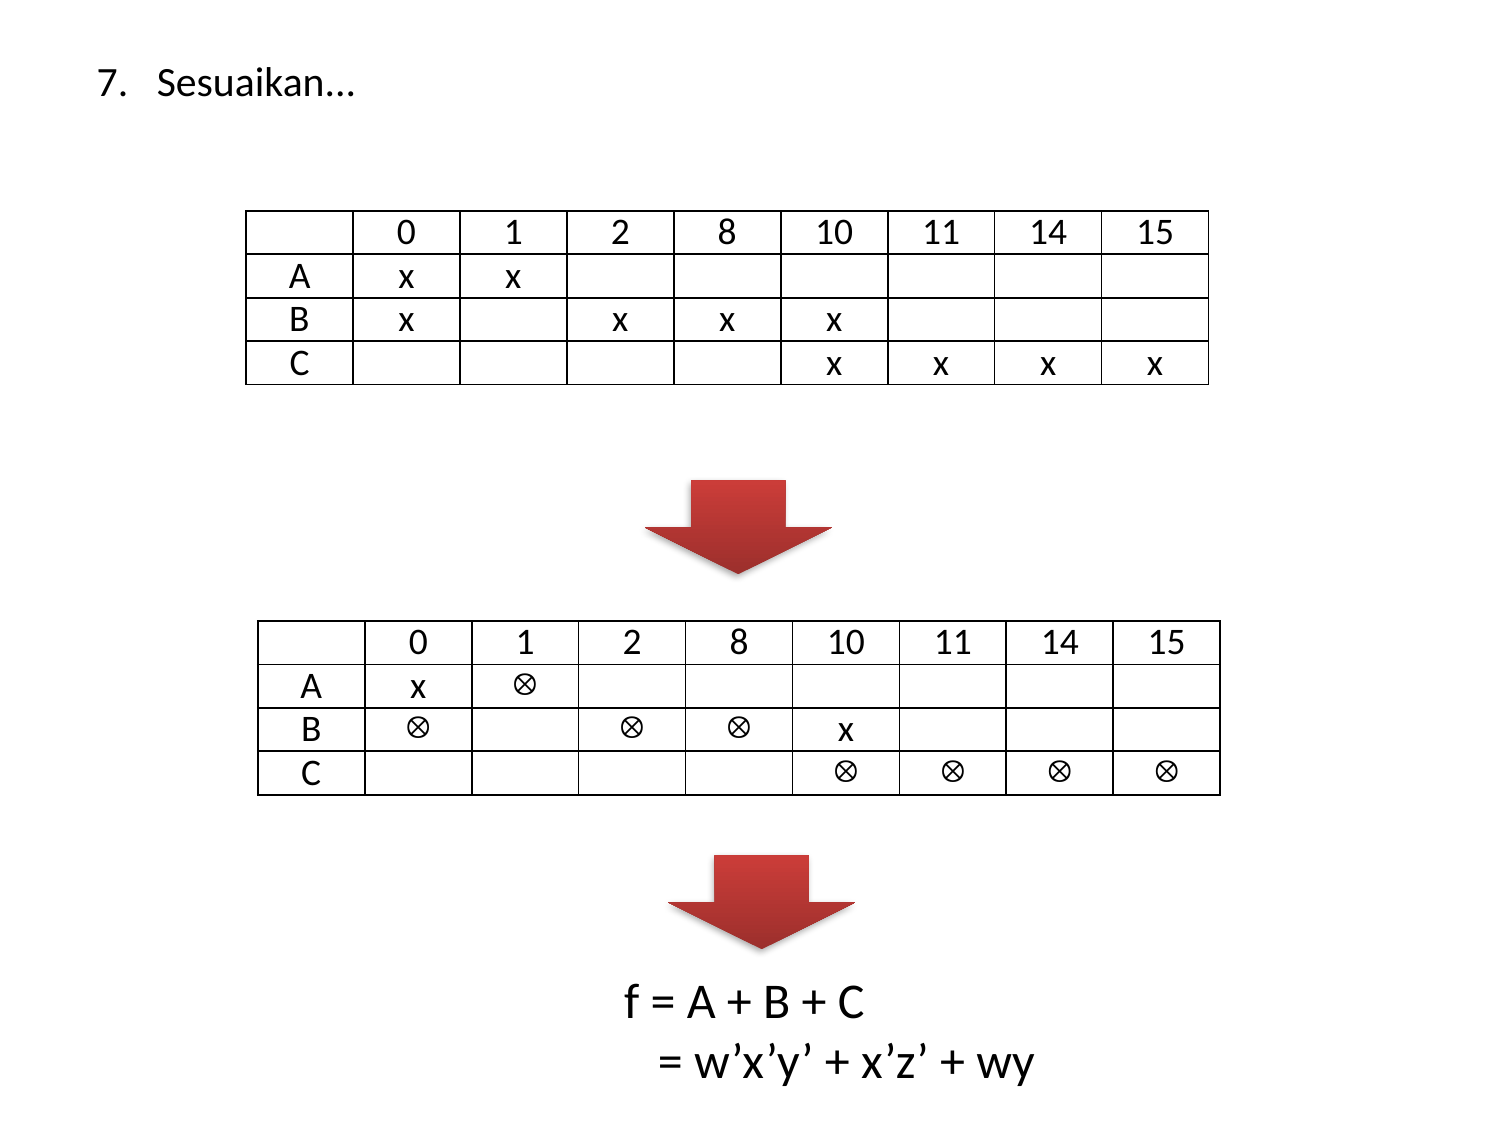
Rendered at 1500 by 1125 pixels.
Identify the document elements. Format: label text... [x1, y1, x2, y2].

table_header 0 [366, 622, 471, 664]
table_cell [995, 255, 1101, 297]
table_cell  [686, 709, 792, 750]
table_cell C [247, 342, 352, 384]
table_cell [354, 342, 459, 384]
table_cell B [247, 299, 352, 340]
table_header 1 [473, 622, 578, 664]
table_cell [889, 255, 994, 297]
table_header 11 [900, 622, 1005, 664]
table_header 1 [461, 212, 566, 253]
text_box [667, 855, 856, 950]
table_header 10 [793, 622, 899, 664]
table_header 15 [1102, 212, 1208, 253]
table_cell [900, 709, 1005, 750]
table_cell [889, 299, 994, 340]
table_header 14 [995, 212, 1101, 253]
table_cell [793, 665, 899, 707]
table_cell [461, 342, 566, 384]
table_cell  [900, 752, 1005, 794]
table_cell [686, 752, 792, 794]
text_box [644, 480, 833, 575]
table_cell x [354, 255, 459, 297]
table_header 0 [354, 212, 459, 253]
table_cell [1114, 665, 1219, 707]
table_cell x [793, 709, 899, 750]
table_cell  [1007, 752, 1112, 794]
table_cell x [782, 299, 887, 340]
table_cell x [1102, 342, 1208, 384]
table_cell [568, 255, 673, 297]
table_cell A [247, 255, 352, 297]
table_cell  [579, 709, 685, 750]
table_cell A [259, 665, 364, 707]
table_cell [568, 342, 673, 384]
table_cell x [995, 342, 1101, 384]
table_cell [1007, 709, 1112, 750]
table_cell [675, 255, 780, 297]
table_header [247, 212, 352, 253]
table_cell  [1114, 752, 1219, 794]
table_cell [1007, 665, 1112, 707]
table_cell  [366, 709, 471, 750]
table_cell [473, 709, 578, 750]
table_cell  [473, 665, 578, 707]
table_header 14 [1007, 622, 1112, 664]
table_cell x [675, 299, 780, 340]
table_cell [579, 752, 685, 794]
table_cell [995, 299, 1101, 340]
table_header 2 [568, 212, 673, 253]
table_cell [675, 342, 780, 384]
text_box 7. Sesuaikan... [81, 46, 1407, 157]
table_cell x [354, 299, 459, 340]
table_cell x [366, 665, 471, 707]
table_cell [473, 752, 578, 794]
table_header 8 [686, 622, 792, 664]
table_cell C [259, 752, 364, 794]
table_header 11 [889, 212, 994, 253]
text_box f = A + B + C = w’x’y’ + x’z’ + wy [609, 960, 1090, 1096]
table_header 2 [579, 622, 685, 664]
table_cell x [568, 299, 673, 340]
table_header 15 [1114, 622, 1219, 664]
table_cell [1102, 255, 1208, 297]
table_cell [579, 665, 685, 707]
table_cell x [889, 342, 994, 384]
table_cell x [461, 255, 566, 297]
table_cell [900, 665, 1005, 707]
table_header 8 [675, 212, 780, 253]
table_cell [782, 255, 887, 297]
table_cell [461, 299, 566, 340]
table_cell [1114, 709, 1219, 750]
table_cell [686, 665, 792, 707]
table_cell [1102, 299, 1208, 340]
table_cell  [793, 752, 899, 794]
table_header [259, 622, 364, 664]
table_header 10 [782, 212, 887, 253]
table_cell [366, 752, 471, 794]
table_cell B [259, 709, 364, 750]
table_cell x [782, 342, 887, 384]
